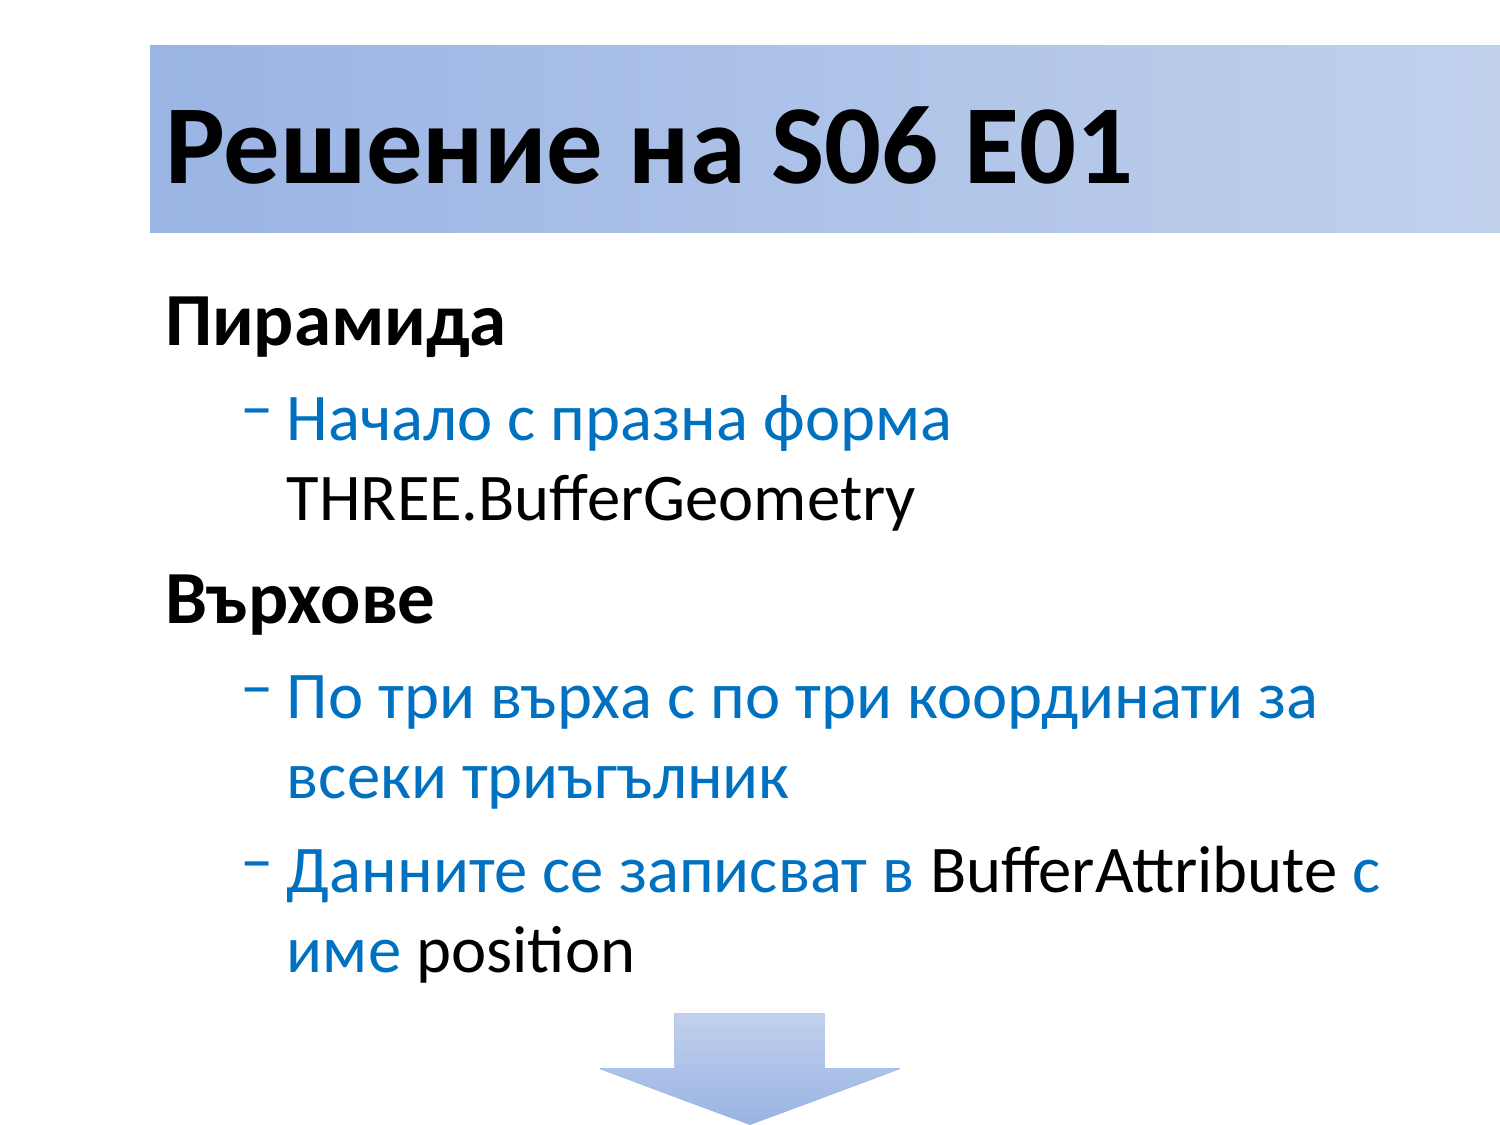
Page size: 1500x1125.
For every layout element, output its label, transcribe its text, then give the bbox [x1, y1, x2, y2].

list Пирамида Начало с празна форма THREE.BufferGeometry Върхове По три върха с по три координати за всеки триъгълник Данните се записват в BufferAttribute с име position [150, 262, 1500, 1100]
title Решение на S06 E01 [150, 45, 1500, 233]
text_box [597, 1010, 903, 1125]
